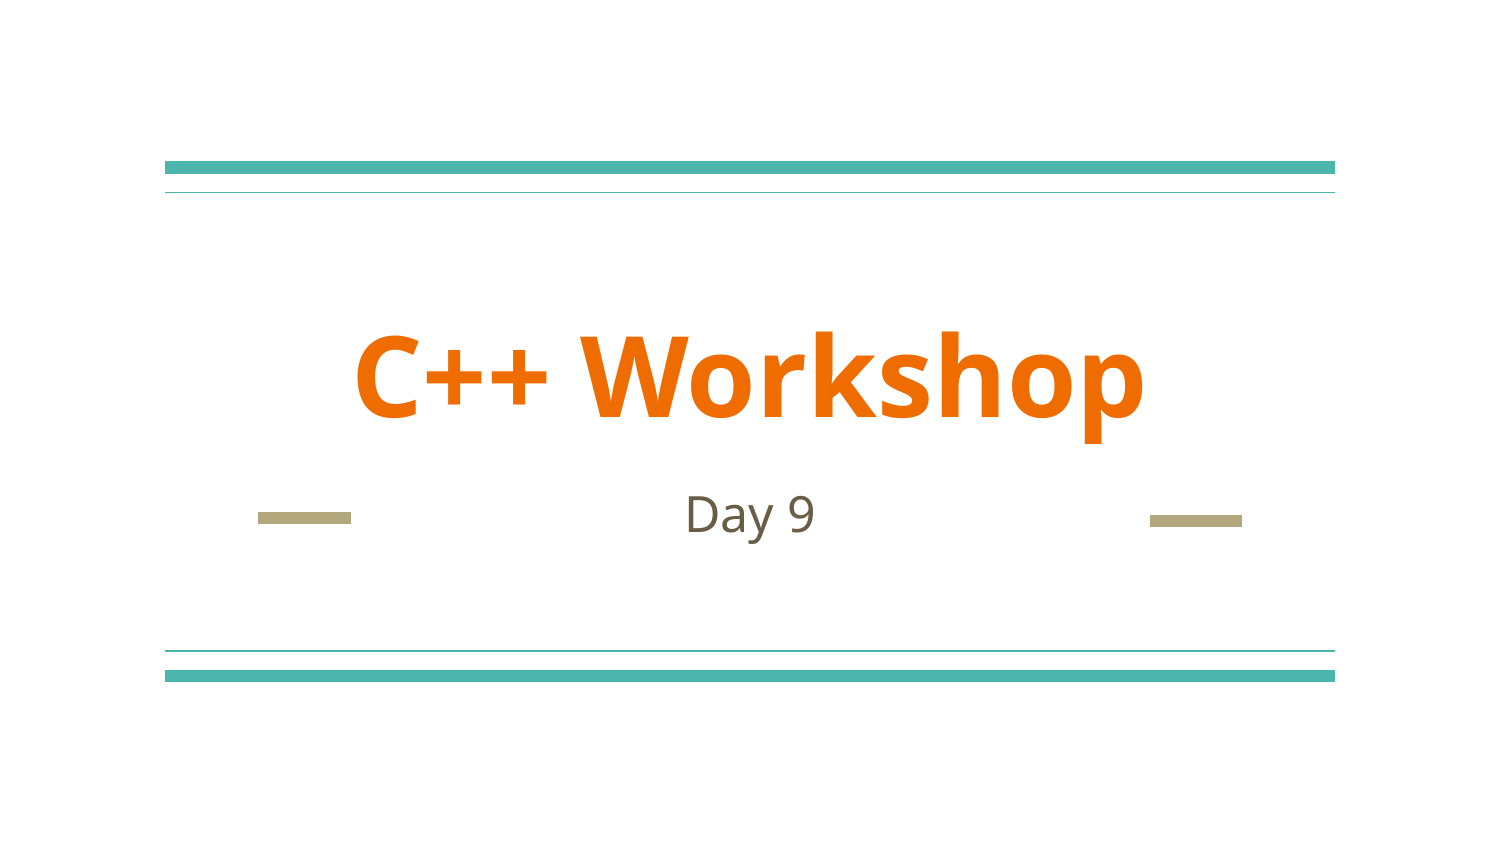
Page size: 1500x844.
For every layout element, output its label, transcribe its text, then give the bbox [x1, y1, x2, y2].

subtitle Day 9 [350, 467, 1150, 598]
title C++ Workshop [164, 287, 1336, 456]
